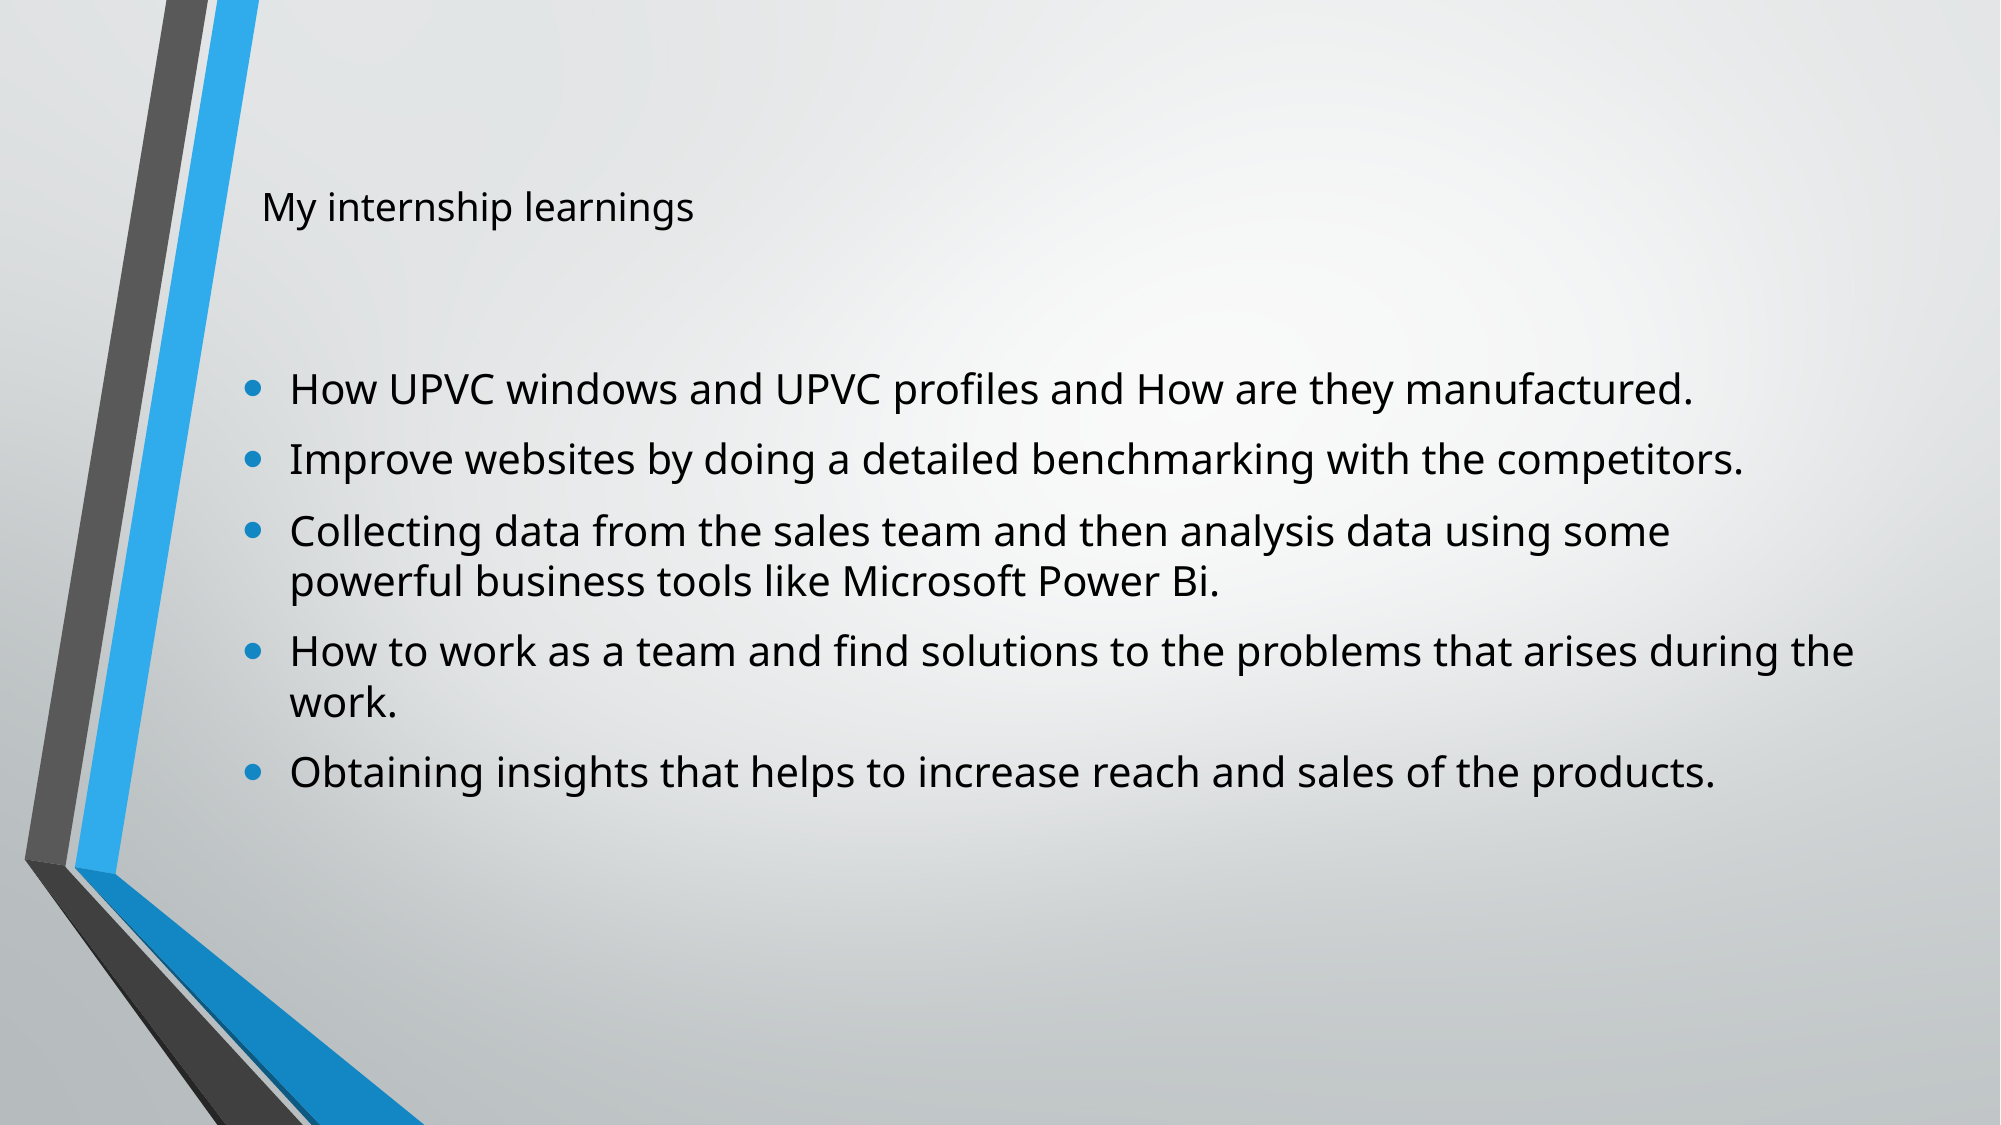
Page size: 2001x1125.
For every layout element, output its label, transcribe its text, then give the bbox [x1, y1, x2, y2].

list How UPVC windows and UPVC profiles and How are they manufactured. Improve websites by doing a detailed benchmarking with the competitors. Collecting data from the sales team and then analysis data using some powerful business tools like Microsoft Power Bi. How to work as a team and find solutions to the problems that arises during the work. Obtaining insights that helps to increase reach and sales of the products. [227, 310, 1871, 920]
title My internship learnings [246, 174, 1890, 237]
